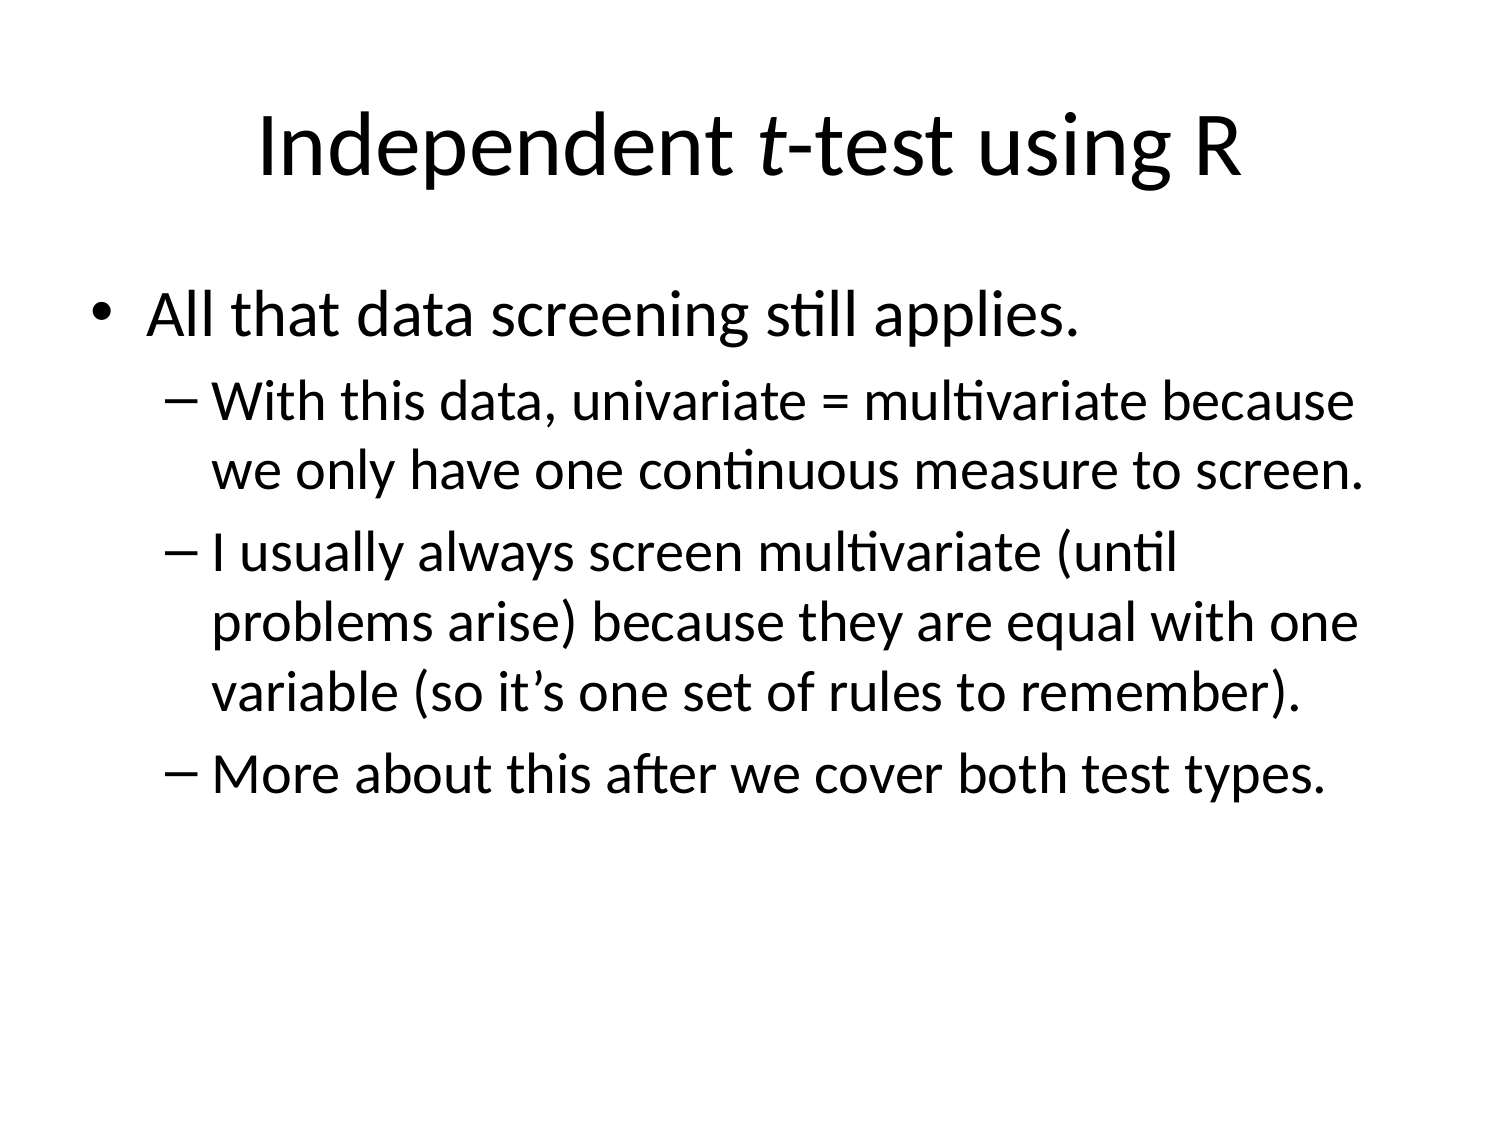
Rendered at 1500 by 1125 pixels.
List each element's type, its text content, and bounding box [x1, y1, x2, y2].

title Independent t-test using R [75, 45, 1425, 233]
list All that data screening still applies. With this data, univariate = multivariate because we only have one continuous measure to screen. I usually always screen multivariate (until problems arise) because they are equal with one variable (so it’s one set of rules to remember). More about this after we cover both test types. [75, 262, 1425, 1005]
